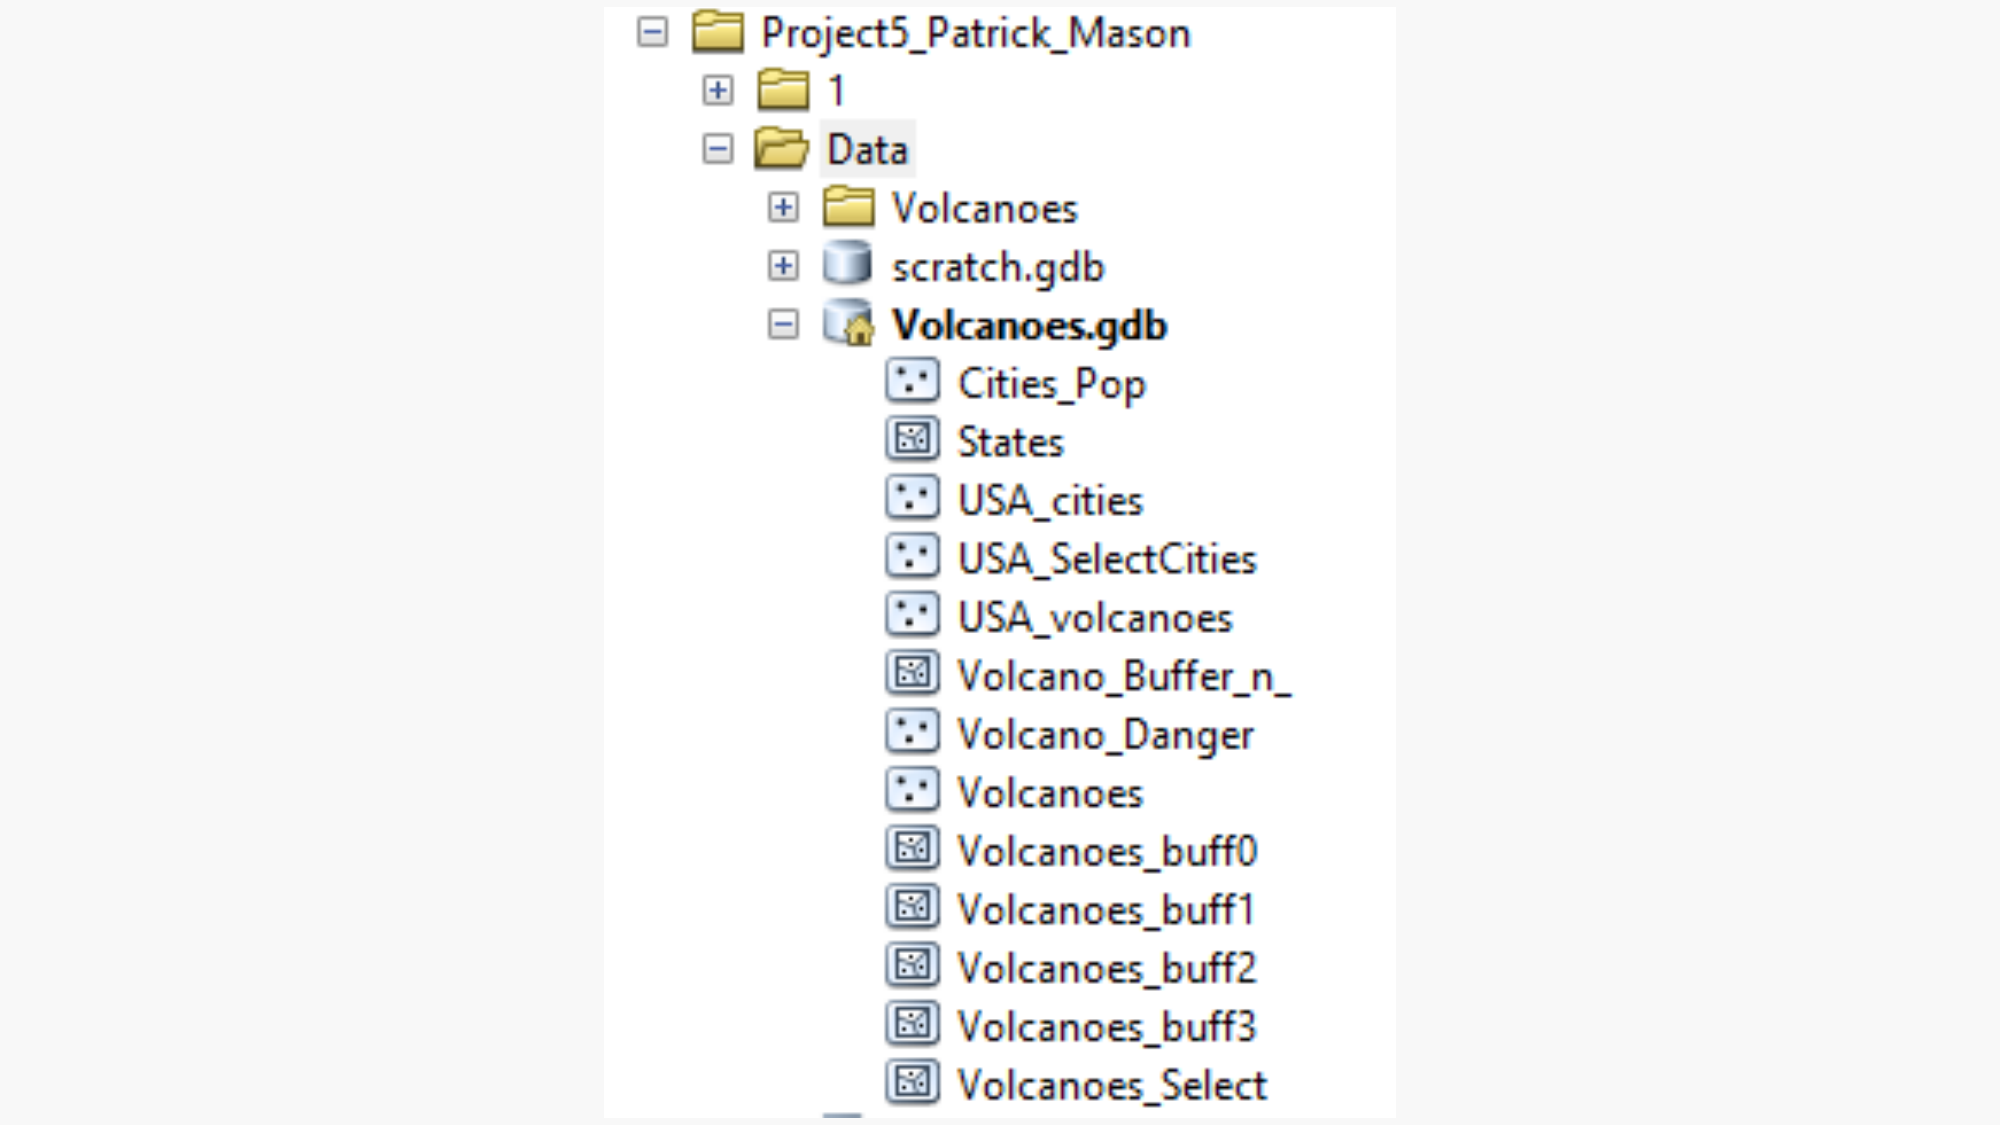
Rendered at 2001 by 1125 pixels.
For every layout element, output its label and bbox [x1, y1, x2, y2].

picture [604, 7, 1396, 1118]
